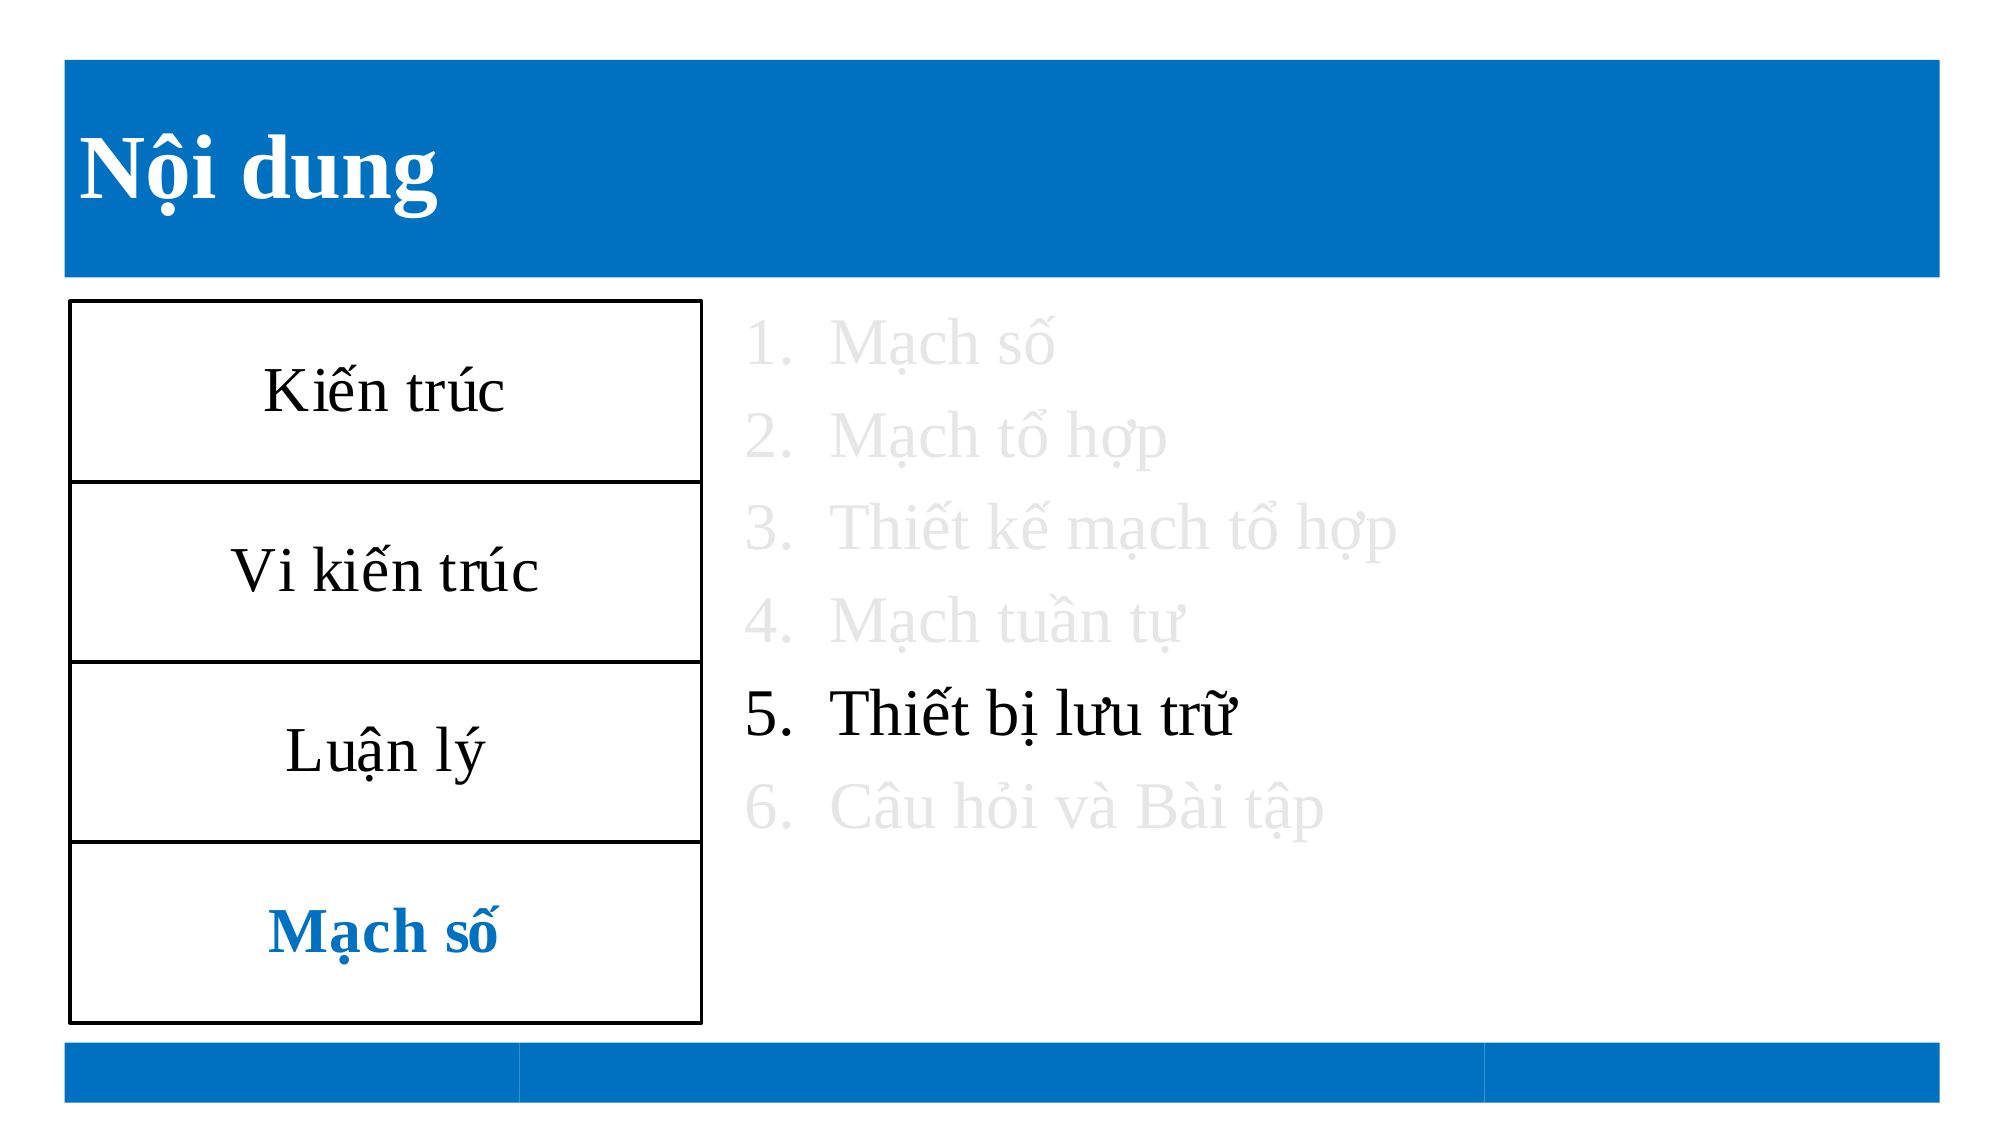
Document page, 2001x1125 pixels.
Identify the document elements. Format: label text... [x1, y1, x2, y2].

title Nội dung [64, 59, 1940, 278]
picture [60, 291, 708, 1029]
list Mạch số Mạch tổ hợp Thiết kế mạch tổ hợp Mạch tuần tự Thiết bị lưu trữ Câu hỏi và Bài tập [729, 299, 1940, 1014]
slide_number [64, 1042, 520, 1103]
